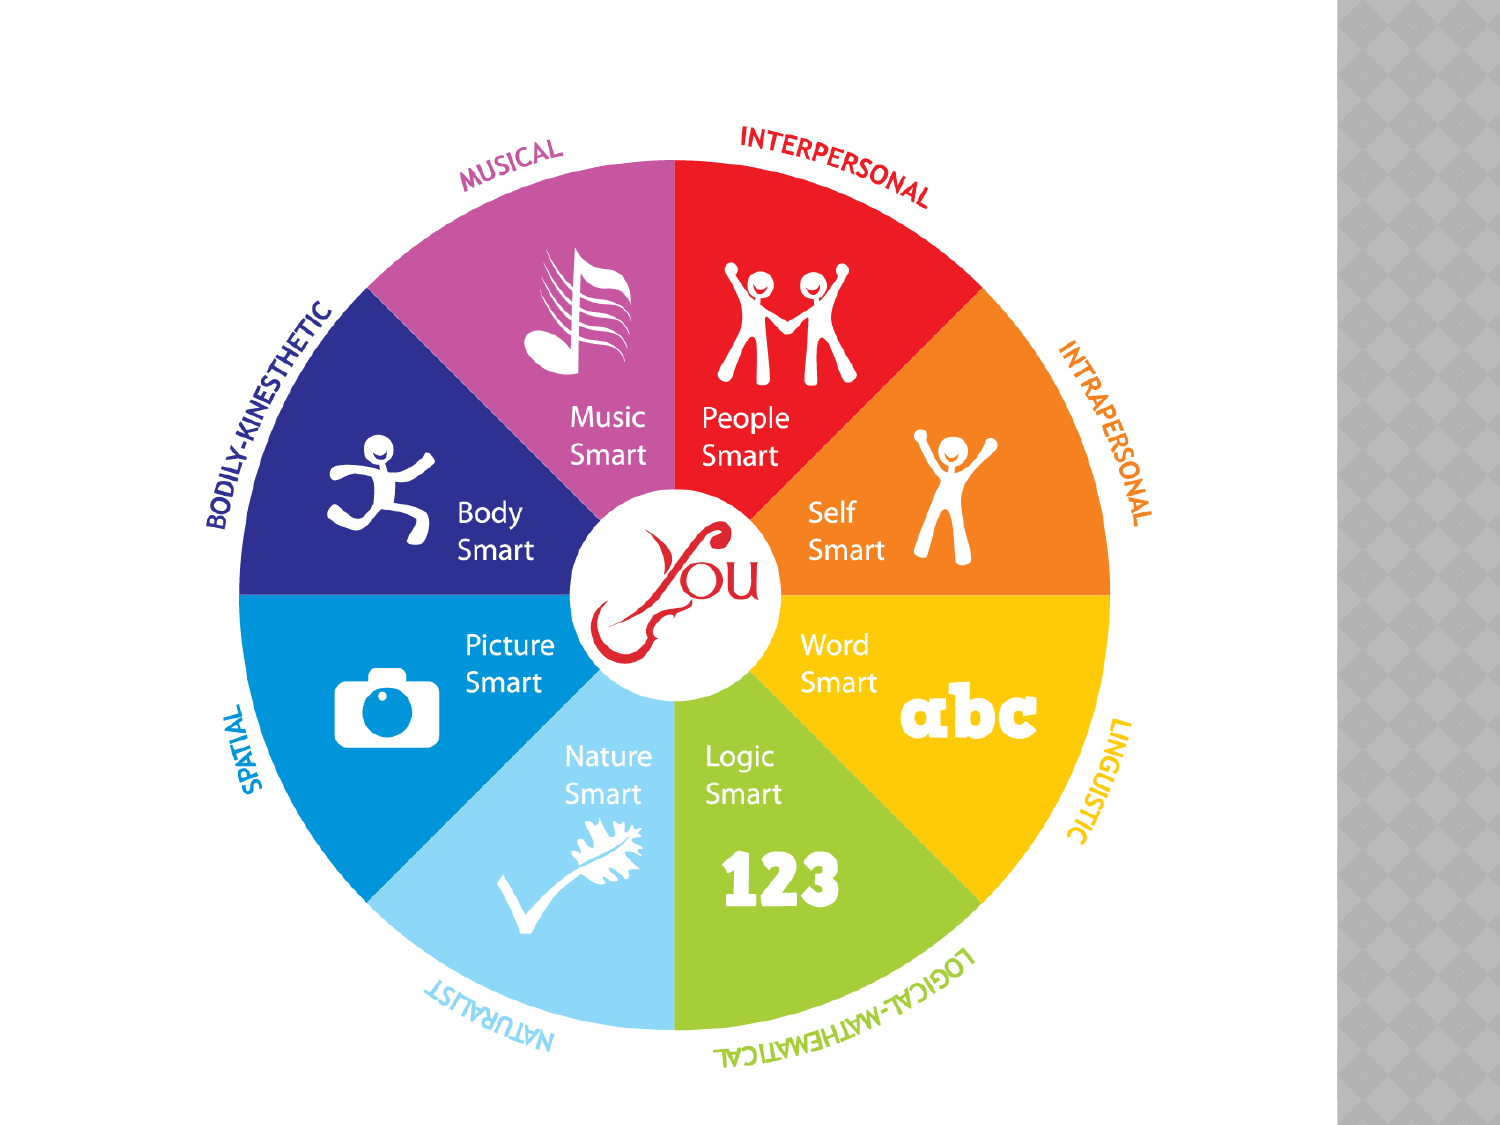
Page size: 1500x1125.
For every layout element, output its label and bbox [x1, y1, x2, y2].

list [149, 68, 1207, 1125]
